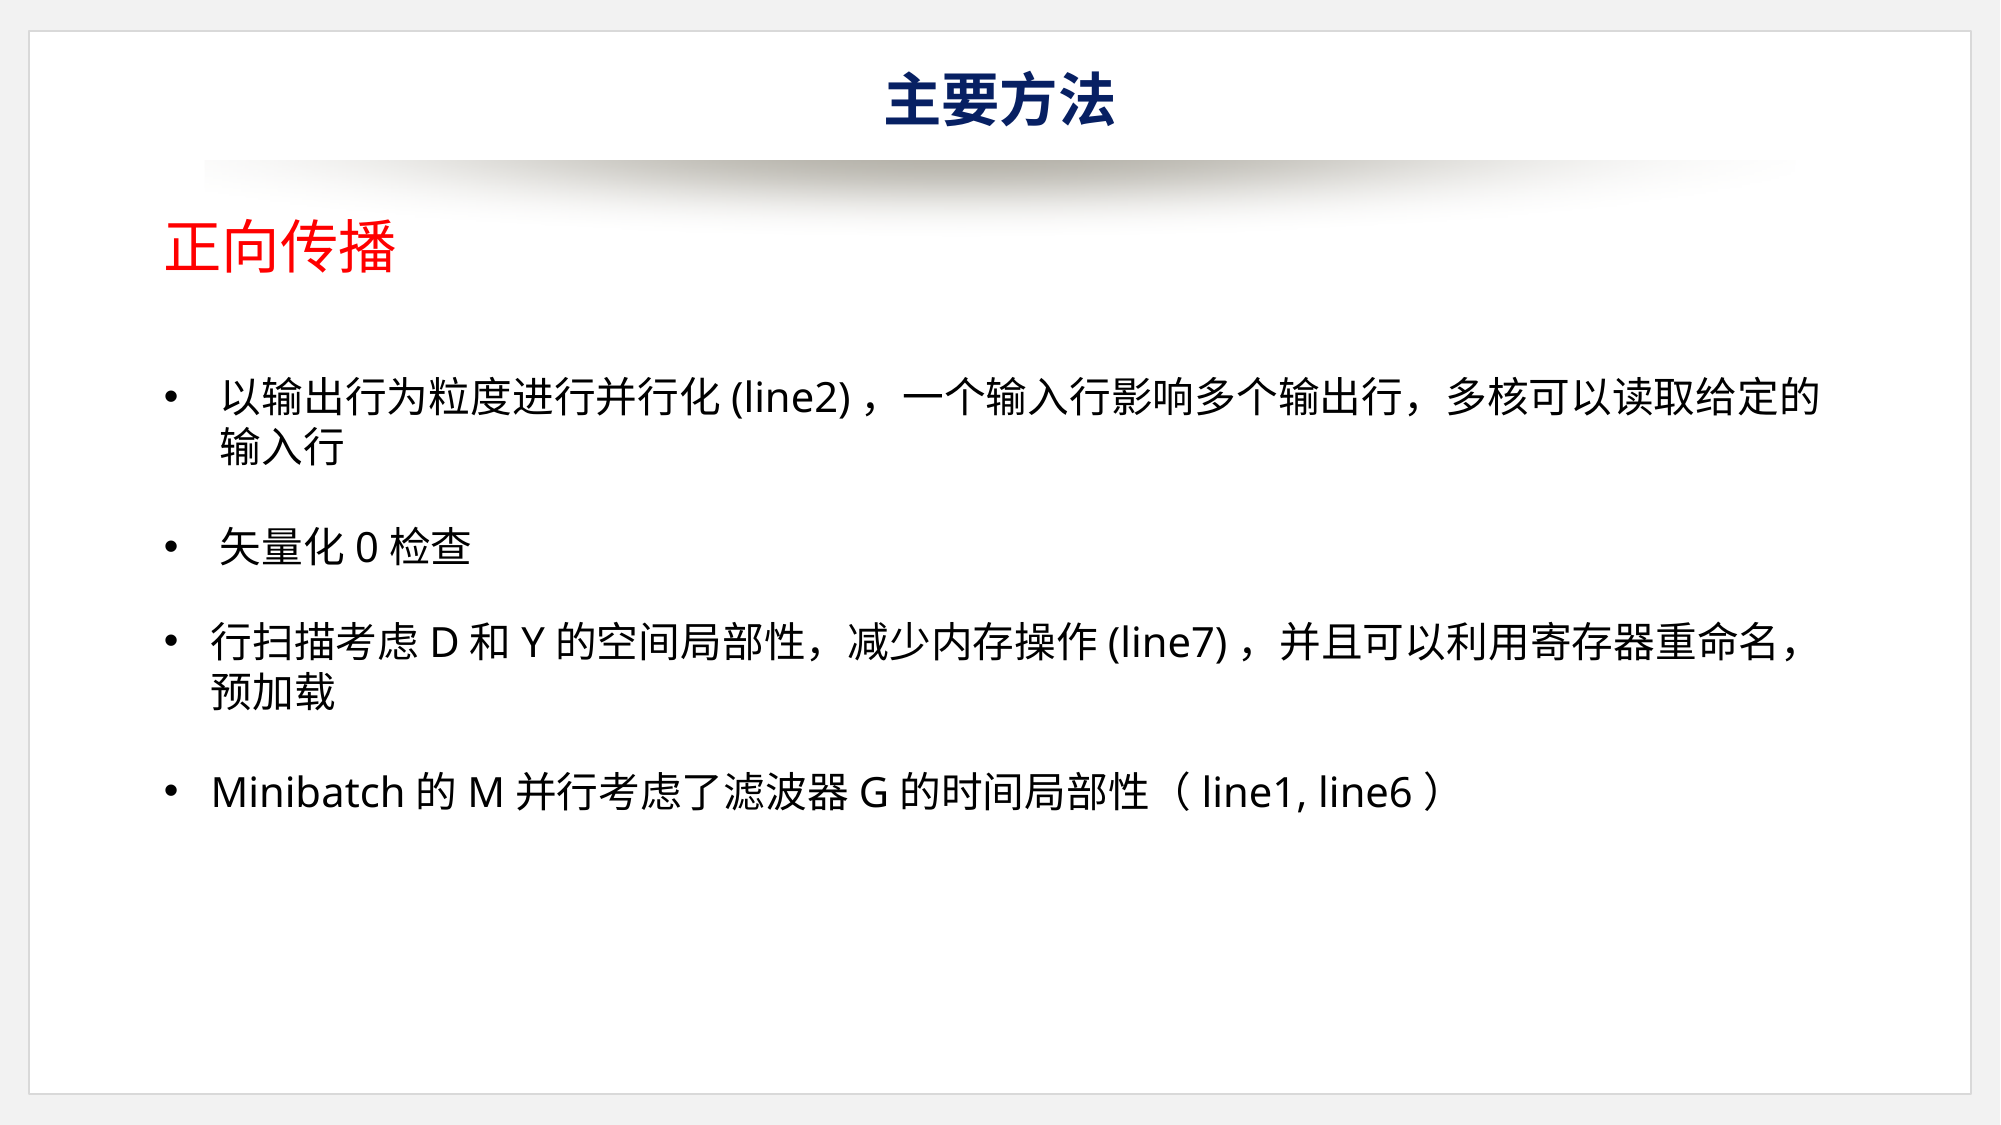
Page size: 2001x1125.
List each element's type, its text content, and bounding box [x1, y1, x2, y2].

text_box 正向传播 以输出行为粒度进行并行化(line2)，一个输入行影响多个输出行，多核可以读取给定的输入行 矢量化0检查 行扫描考虑D和Y的空间局部性，减少内存操作(line7)，并且可以利用寄存器重命名，预加载 Minibatch的M并行考虑了滤波器G的时间局部性（line1, line6） [148, 203, 1862, 1125]
title 主要方法 [99, 55, 1900, 150]
